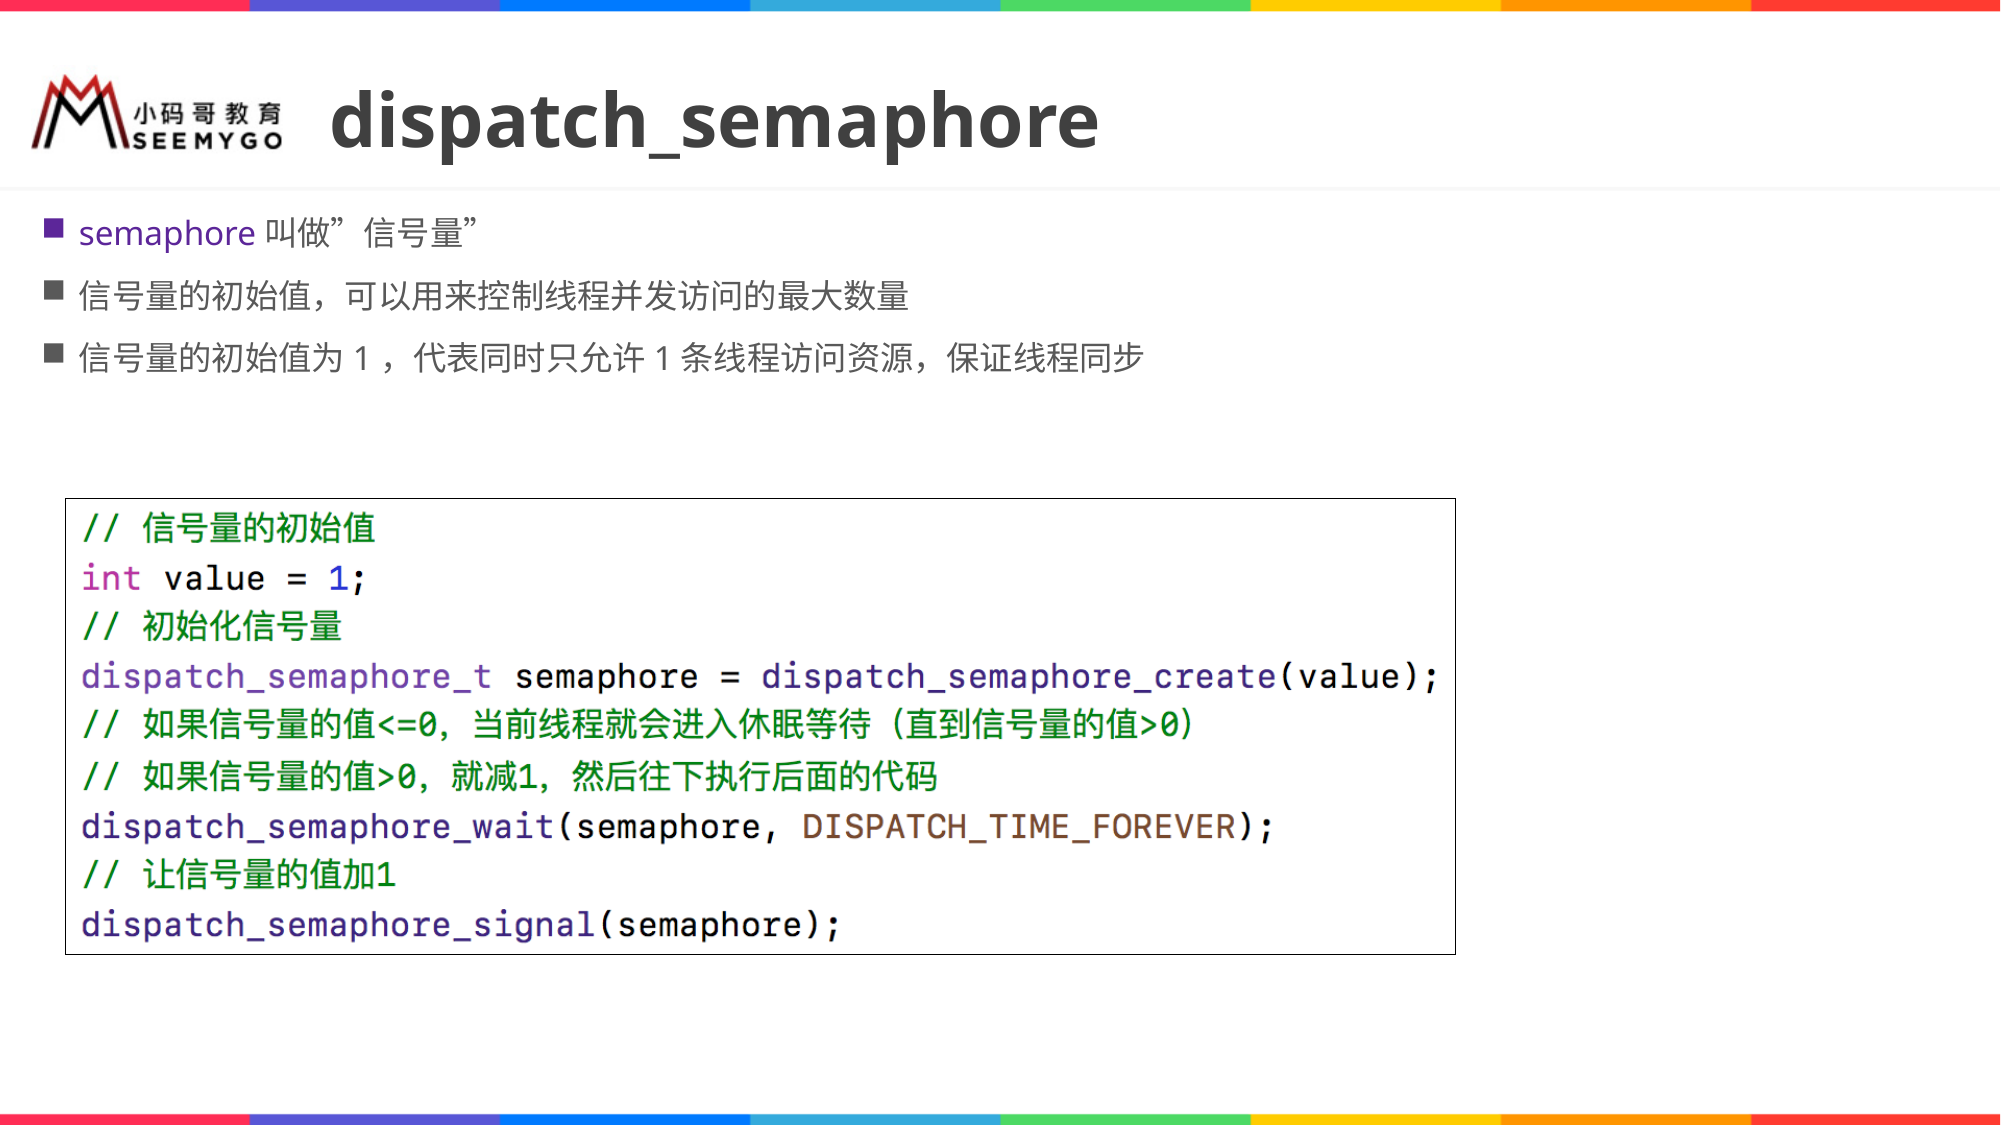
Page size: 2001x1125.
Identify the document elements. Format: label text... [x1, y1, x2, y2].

list semaphore叫做”信号量” 信号量的初始值，可以用来控制线程并发访问的最大数量 信号量的初始值为1，代表同时只允许1条线程访问资源，保证线程同步 [26, 203, 1974, 419]
title dispatch_semaphore [314, 64, 1968, 182]
picture [0, 0, 2001, 1125]
